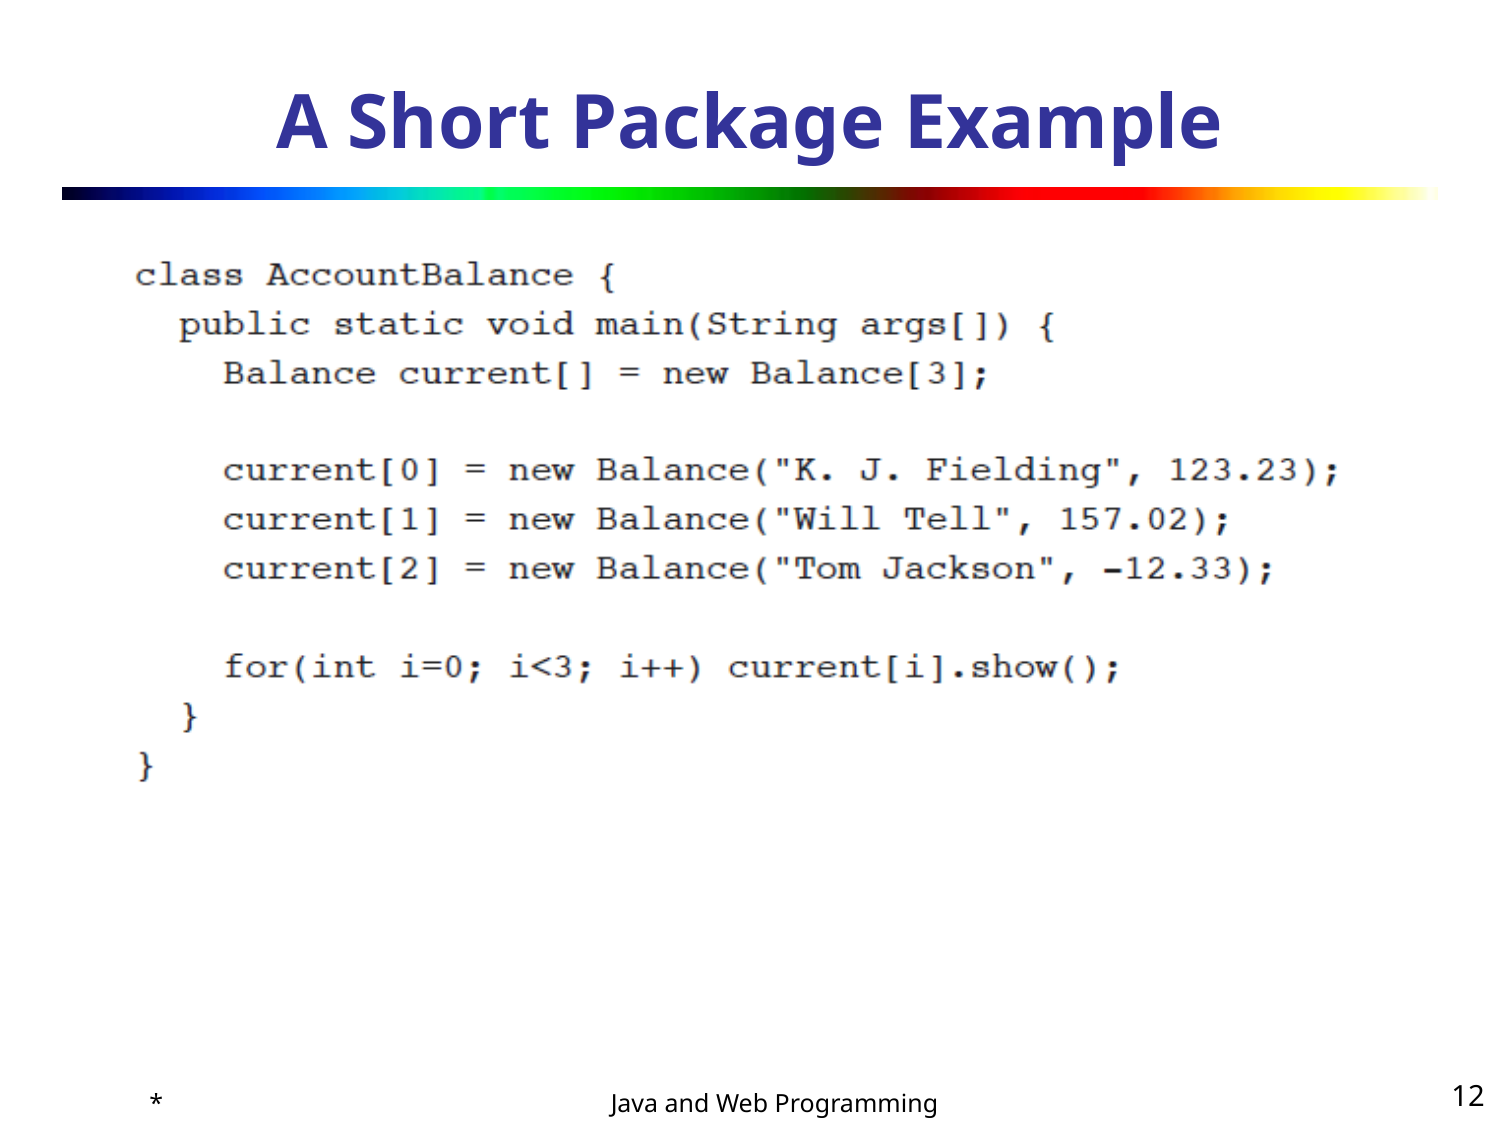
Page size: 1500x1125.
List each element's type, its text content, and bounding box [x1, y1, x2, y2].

text_box ‹#› [1187, 1049, 1500, 1125]
text_box Java and Web Programming [537, 1062, 1013, 1125]
picture [124, 254, 1339, 788]
picture [382, 188, 1438, 200]
picture [62, 188, 355, 200]
title A Short Package Example [0, 50, 1500, 188]
text_box * [0, 1049, 313, 1125]
